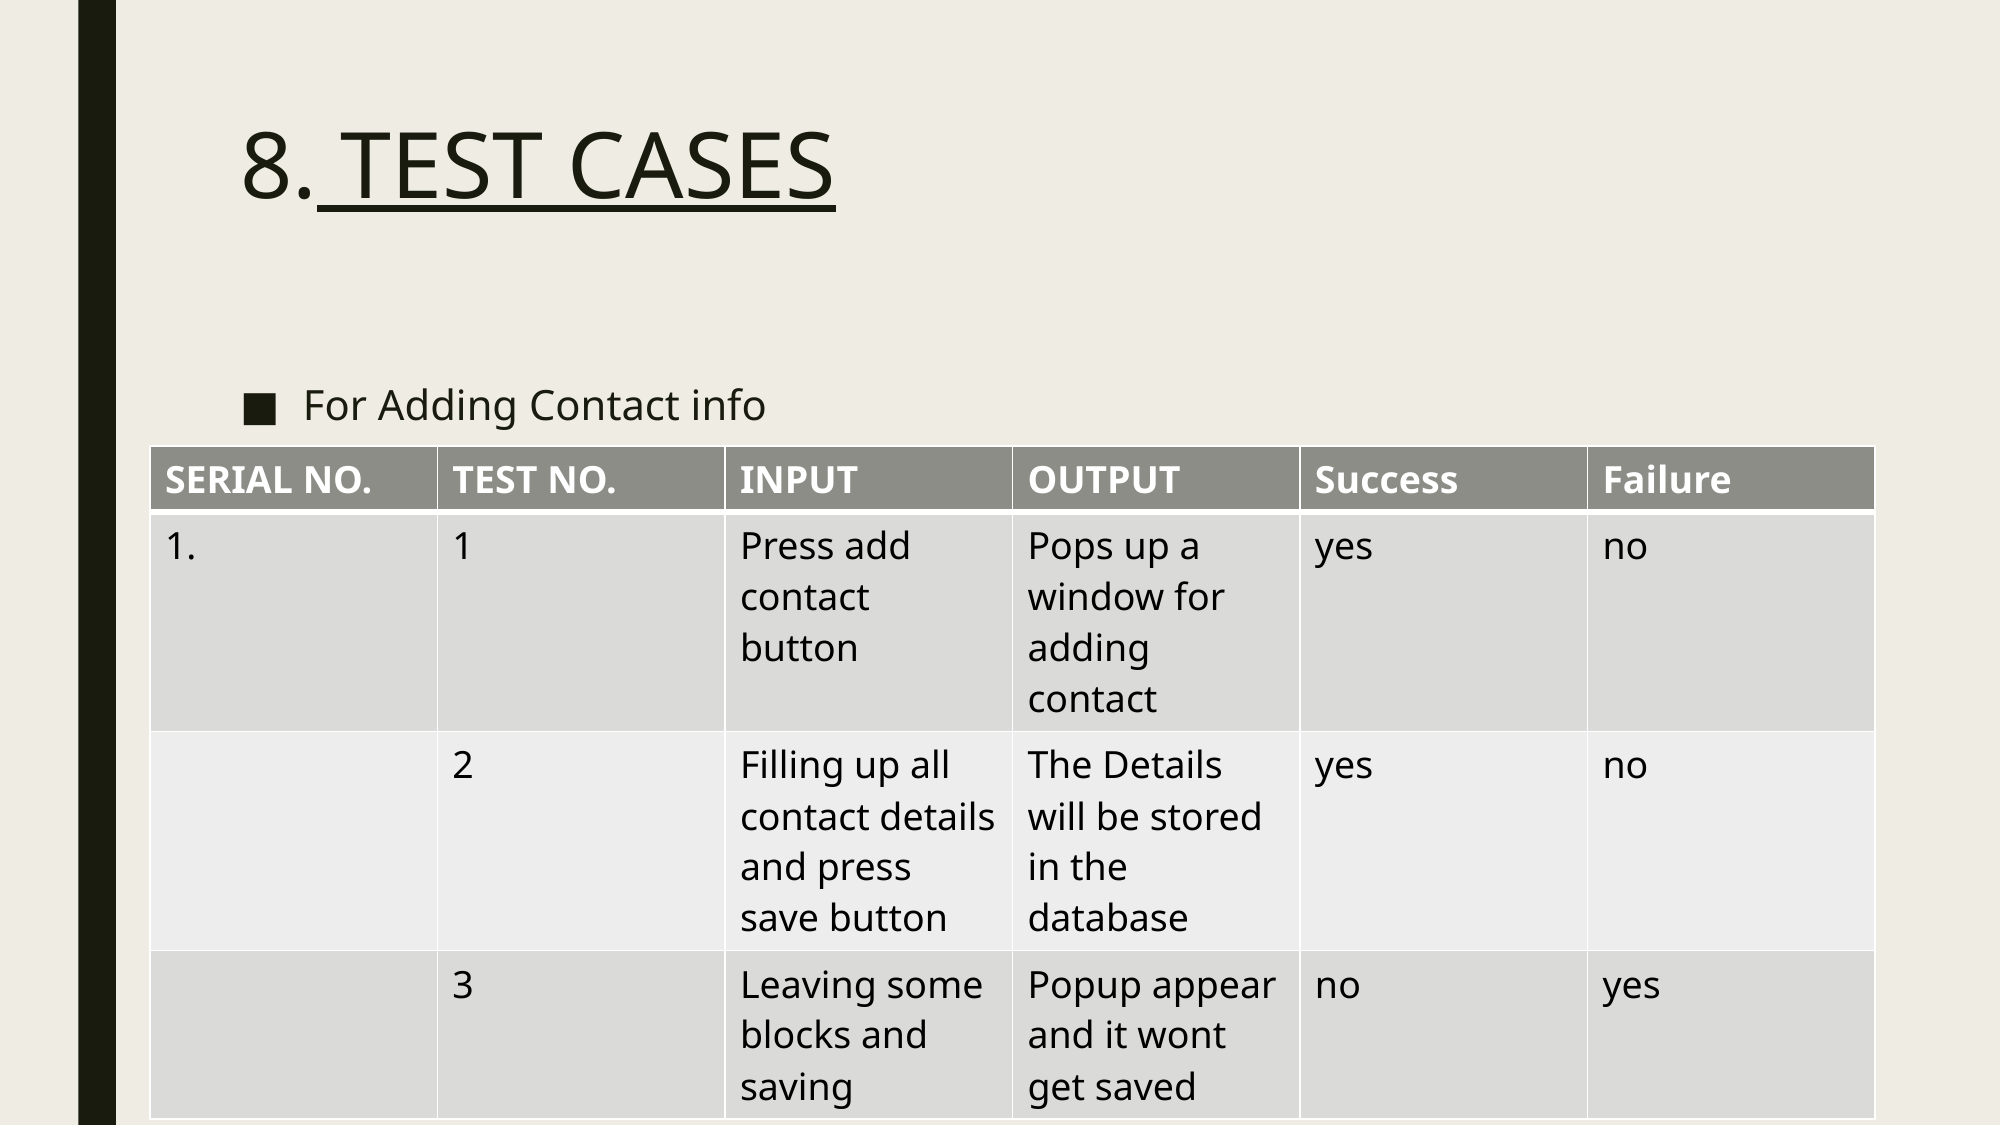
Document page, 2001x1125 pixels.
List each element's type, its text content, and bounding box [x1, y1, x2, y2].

slide_number [1553, 1120, 1816, 1125]
table_header SERIAL NO. [151, 447, 437, 509]
table_cell 3 [438, 951, 724, 1118]
list For Adding Contact info [225, 375, 1800, 445]
table_cell no [1301, 951, 1587, 1118]
table_cell Leaving some blocks and saving [726, 951, 1012, 1118]
table_header INPUT [726, 447, 1012, 509]
table_cell yes [1301, 515, 1587, 731]
table_header Success [1301, 447, 1587, 509]
table_cell Press add contact button [726, 515, 1012, 731]
table_cell yes [1301, 732, 1587, 950]
table_cell 1 [438, 515, 724, 731]
table_cell no [1588, 515, 1874, 731]
table_header TEST NO. [438, 447, 724, 509]
table_cell [151, 951, 437, 1118]
title 8. TEST CASES [225, 112, 1800, 357]
table_cell yes [1588, 951, 1874, 1118]
table_cell Filling up all contact details and press save button [726, 732, 1012, 950]
table_cell Pops up a window for adding contact [1013, 515, 1299, 731]
table_cell The Details will be stored in the database [1013, 732, 1299, 950]
table_cell no [1588, 732, 1874, 950]
table_header OUTPUT [1013, 447, 1299, 509]
table_cell 2 [438, 732, 724, 950]
table_cell Popup appear and it wont get saved [1013, 951, 1299, 1118]
table_header Failure [1588, 447, 1874, 509]
table_cell 1. [151, 515, 437, 731]
table_cell [151, 732, 437, 950]
